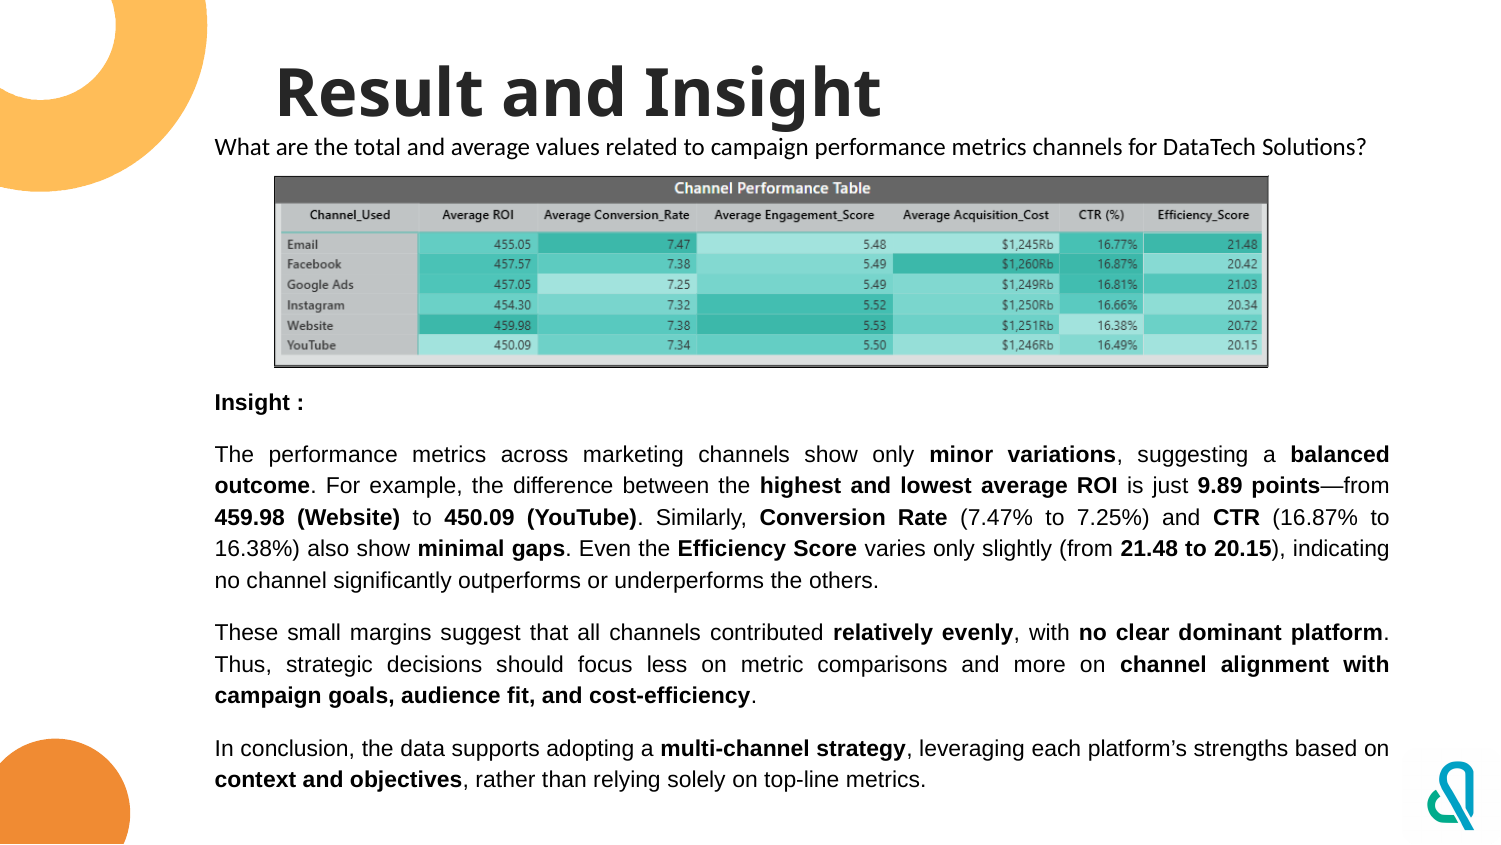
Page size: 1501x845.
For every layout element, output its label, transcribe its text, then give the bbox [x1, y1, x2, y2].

picture [272, 175, 1270, 369]
text_box [1402, 748, 1501, 844]
text_box Insight : The performance metrics across marketing channels show only minor variations, suggesting a balanced outcome. For example, the difference between the highest and lowest average ROI is just 9.89 points—from 459.98 (Website) to 450.09 (YouTube). Similarly, Conversion Rate (7.47% to 7.25%) and CTR (16.87% to 16.38%) also show minimal gaps. Even the Efficiency Score varies only slightly (from 21.48 to 20.15), indicating no channel significantly outperforms or underperforms the others. These small margins suggest that all channels contributed relatively evenly, with no clear dominant platform. Thus, strategic decisions should focus less on metric comparisons and more on channel alignment with campaign goals, audience fit, and cost-efficiency. In conclusion, the data supports adopting a multi-channel strategy, leveraging each platform’s strengths based on context and objectives, rather than relying solely on top-line metrics. [199, 367, 1405, 778]
text_box [0, 738, 131, 844]
text_box What are the total and average values related to campaign performance metrics channels for DataTech Solutions? [199, 114, 1432, 175]
title Result and Insight [272, 30, 886, 114]
text_box [0, 0, 208, 192]
